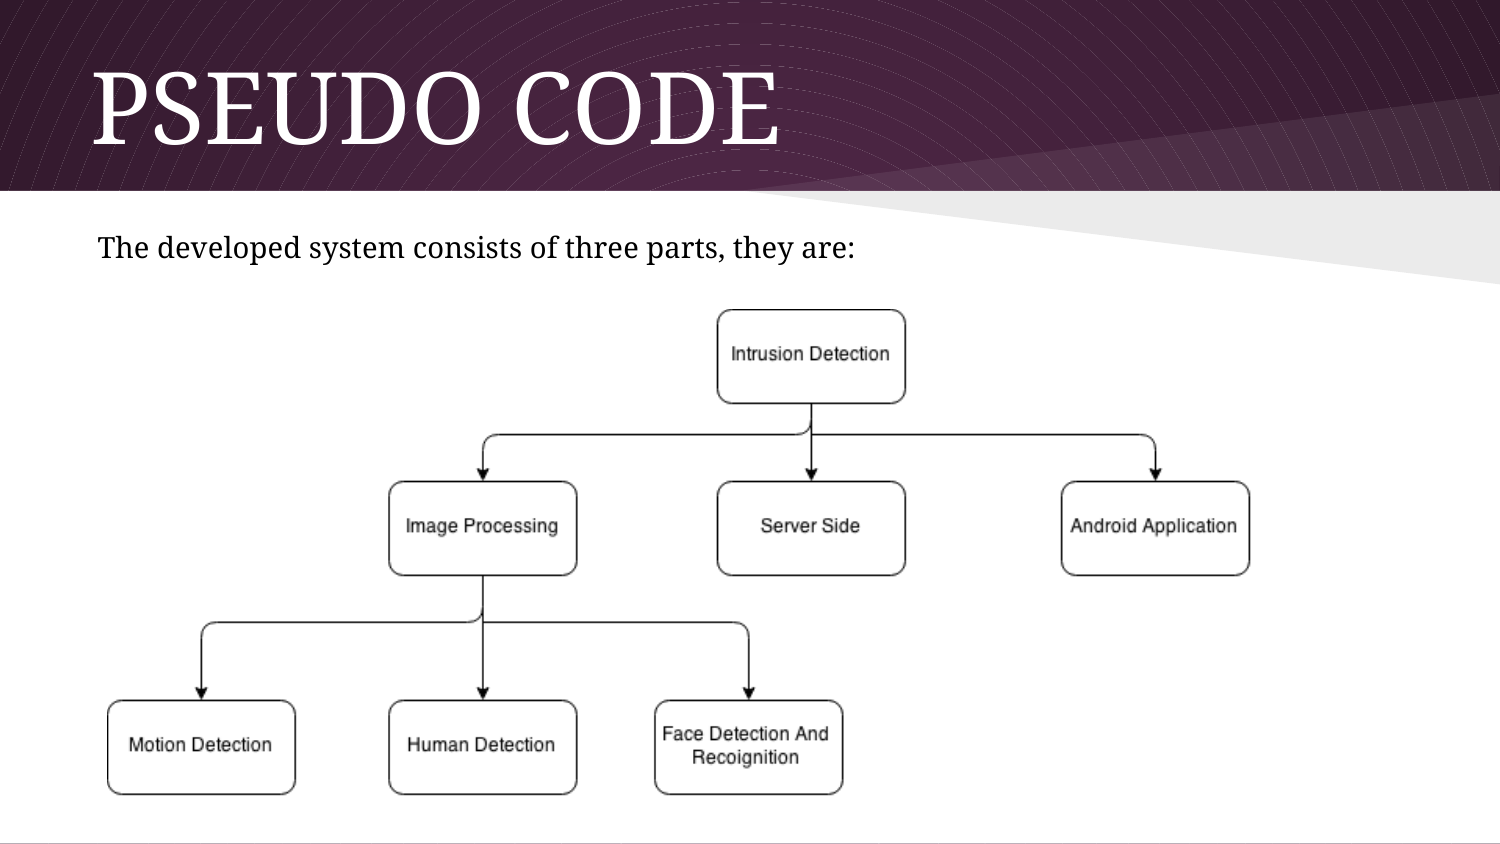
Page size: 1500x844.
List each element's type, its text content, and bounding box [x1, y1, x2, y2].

picture [107, 308, 1252, 800]
title PSEUDO CODE [75, 33, 1425, 175]
list The developed system consists of three parts, they are: [75, 196, 1425, 808]
